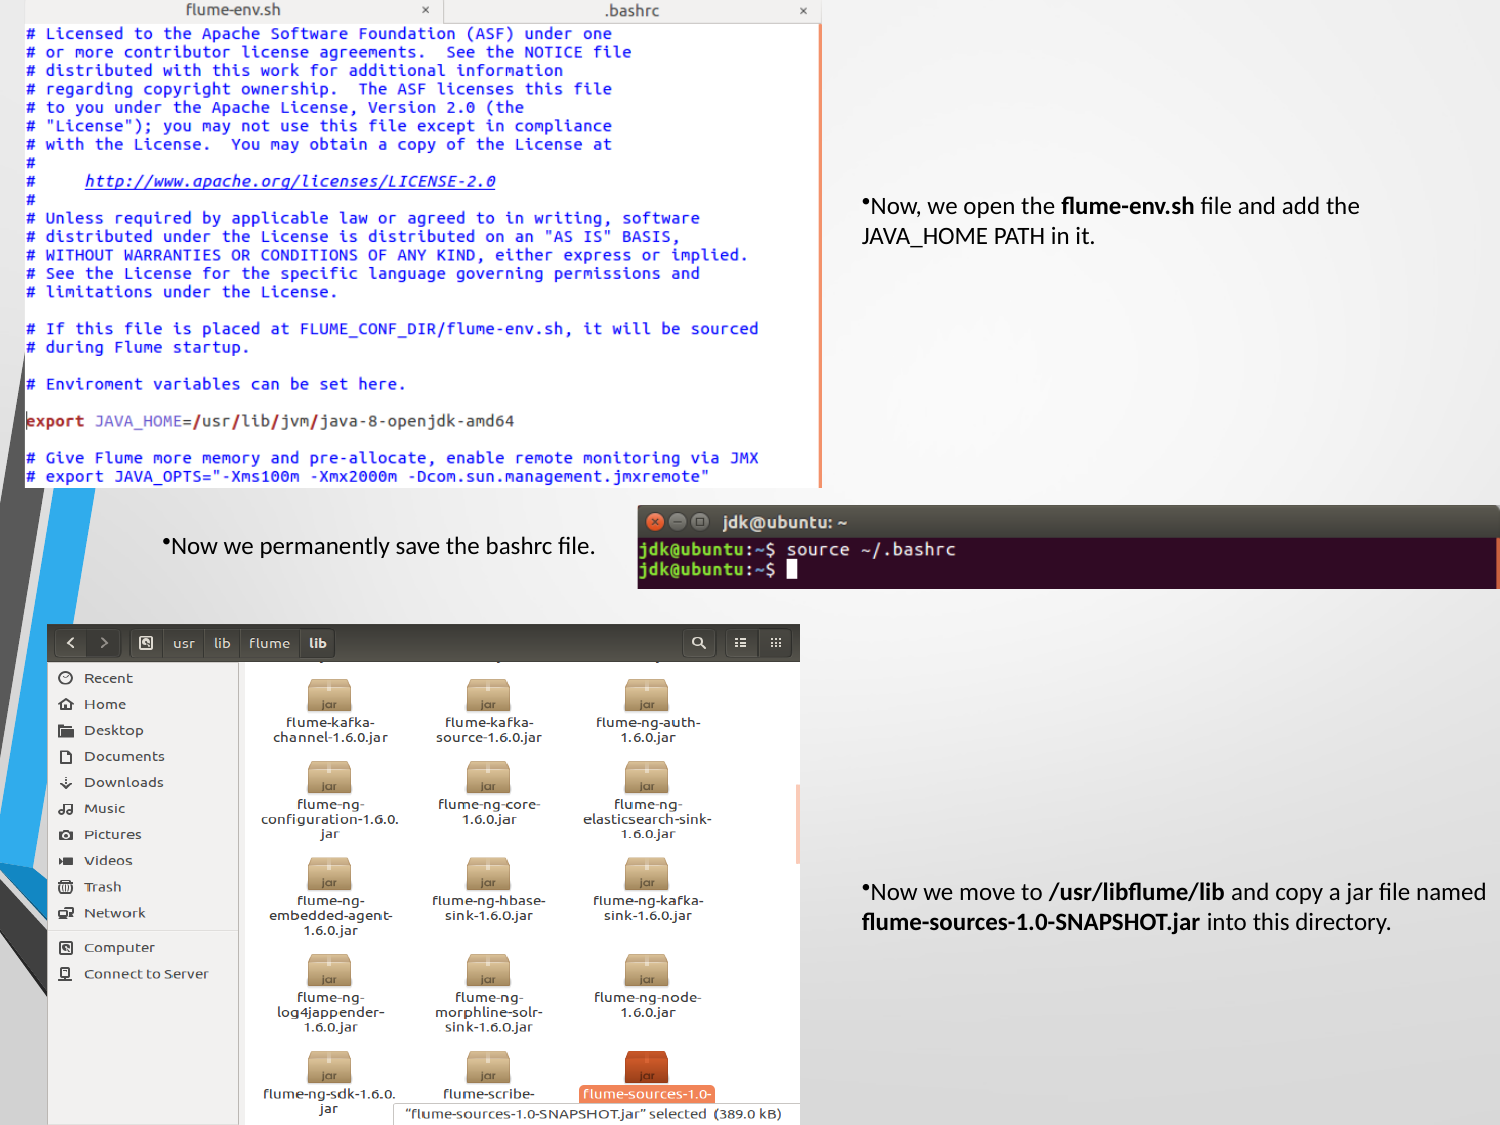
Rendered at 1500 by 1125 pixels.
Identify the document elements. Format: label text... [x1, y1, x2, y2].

text_box Now we permanently save the bashrc file. [147, 522, 660, 612]
picture [24, 0, 823, 488]
text_box Now we move to /usr/libflume/lib and copy a jar file named flume-sources-1.0-SNAPSHOT.jar into this directory. [846, 838, 1500, 988]
picture [47, 624, 800, 1125]
text_box Now, we open the flume-env.sh file and add the JAVA_HOME PATH in it. [846, 181, 1475, 302]
picture [637, 505, 1500, 589]
